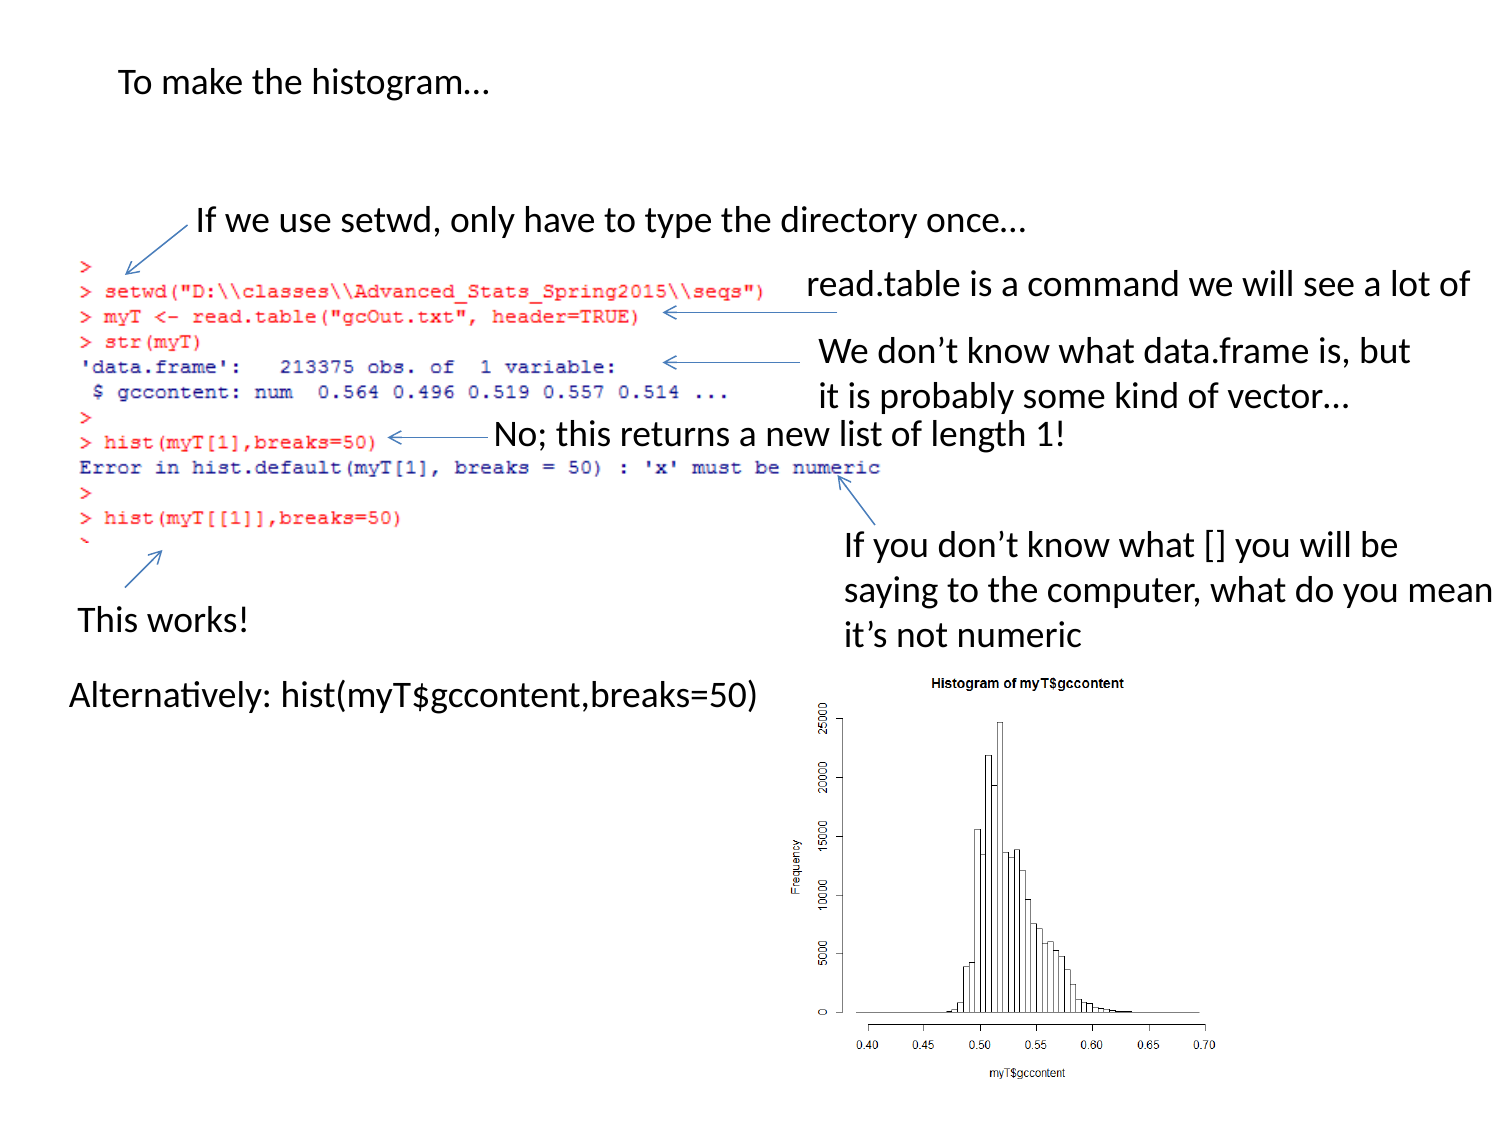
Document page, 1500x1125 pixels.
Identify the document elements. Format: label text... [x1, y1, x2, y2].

text_box This works! [62, 587, 413, 648]
picture [787, 662, 1238, 1086]
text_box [837, 474, 876, 526]
text_box To make the histogram… [103, 49, 506, 110]
text_box If you don’t know what [] you will be saying to the computer, what do you mean it’s not numeric [828, 512, 1500, 663]
picture [74, 249, 1029, 543]
text_box No; this returns a new list of length 1! [1032, 401, 1083, 462]
text_box We don’t know what data.frame is, but it is probably some kind of vector… [1032, 318, 1427, 424]
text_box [124, 224, 188, 276]
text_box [124, 549, 163, 588]
text_box Alternatively: hist(myT$gccontent,breaks=50) [54, 662, 774, 768]
text_box If we use setwd, only have to type the directory once… [180, 187, 1043, 248]
text_box read.table is a command we will see a lot of [1030, 251, 1487, 312]
